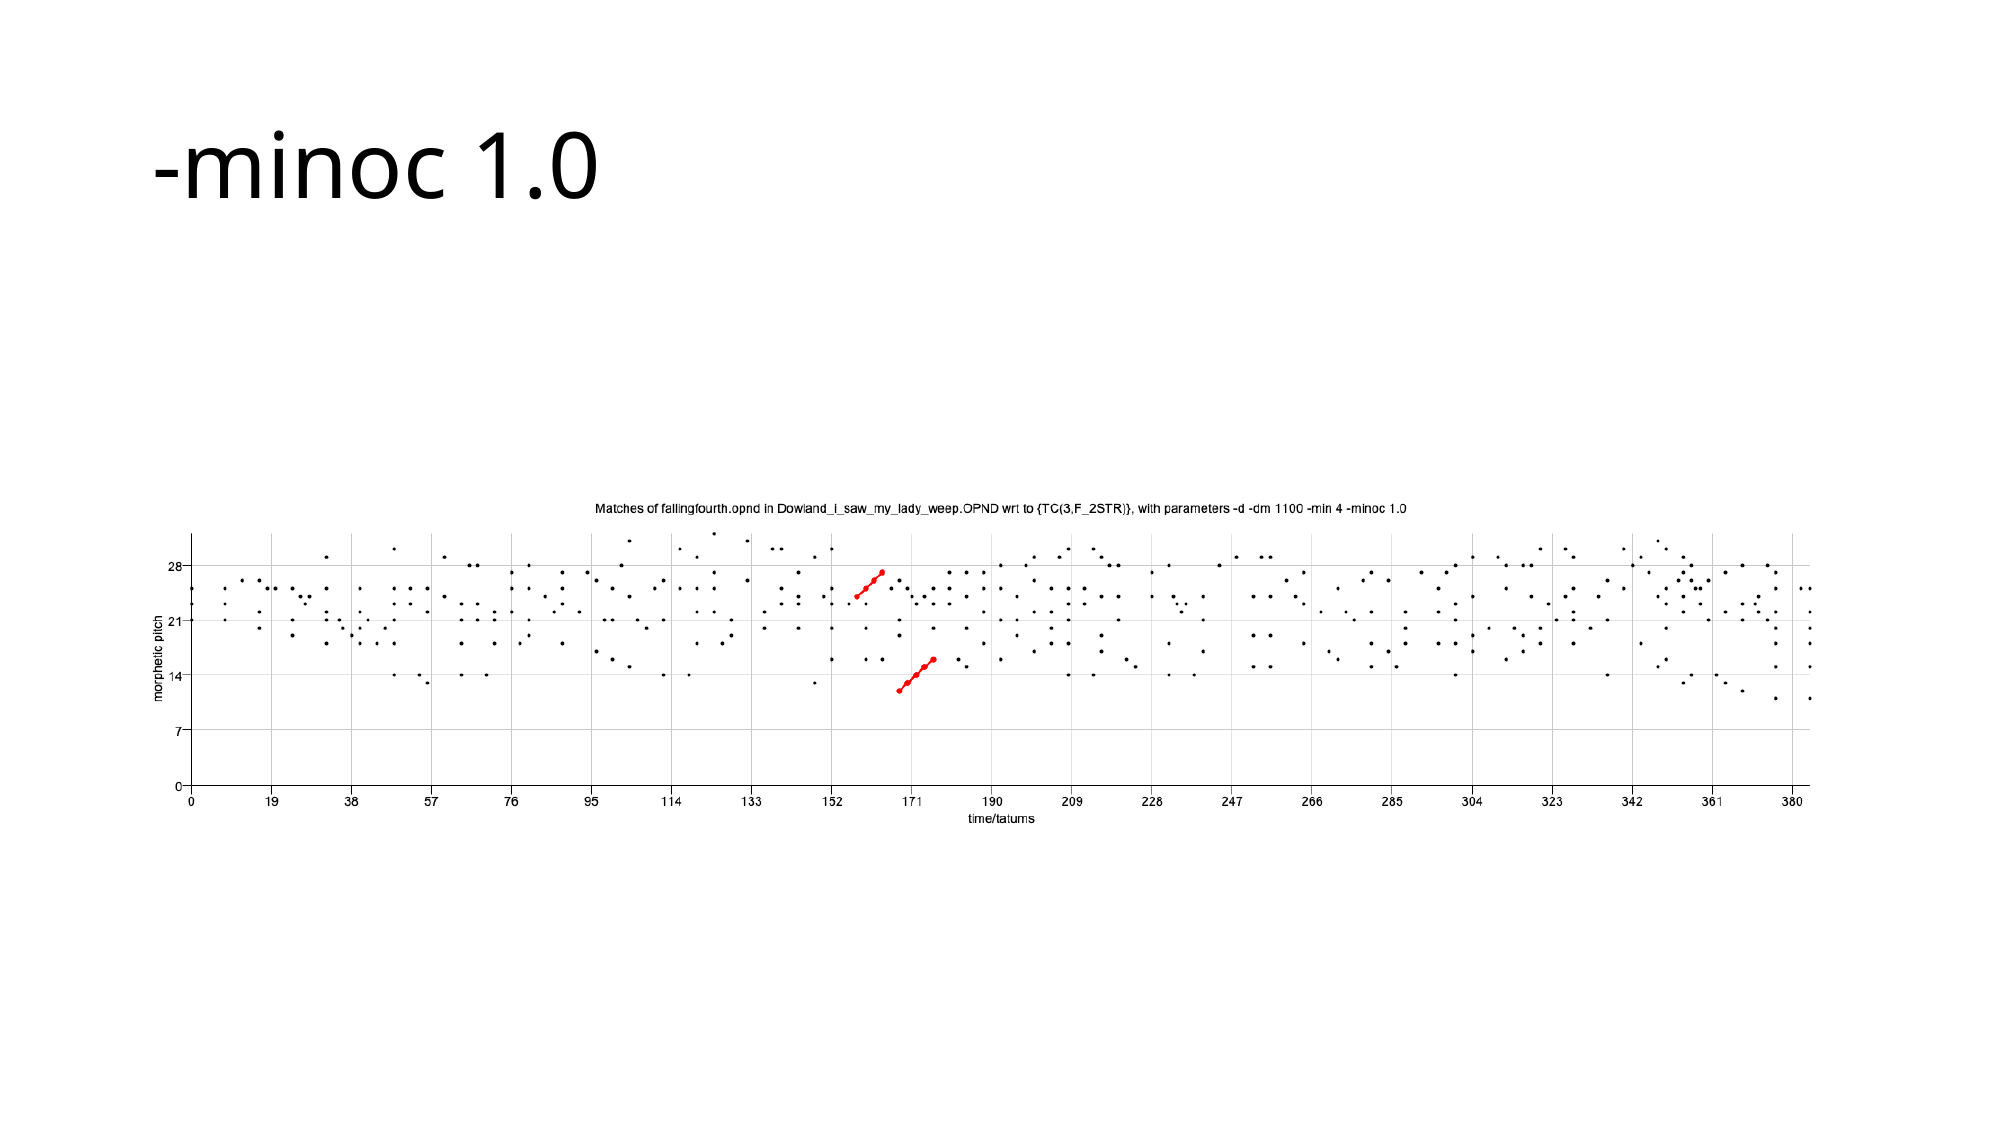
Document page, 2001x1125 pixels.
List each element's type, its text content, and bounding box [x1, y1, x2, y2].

title -minoc 1.0 [137, 59, 1863, 278]
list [136, 478, 1863, 834]
